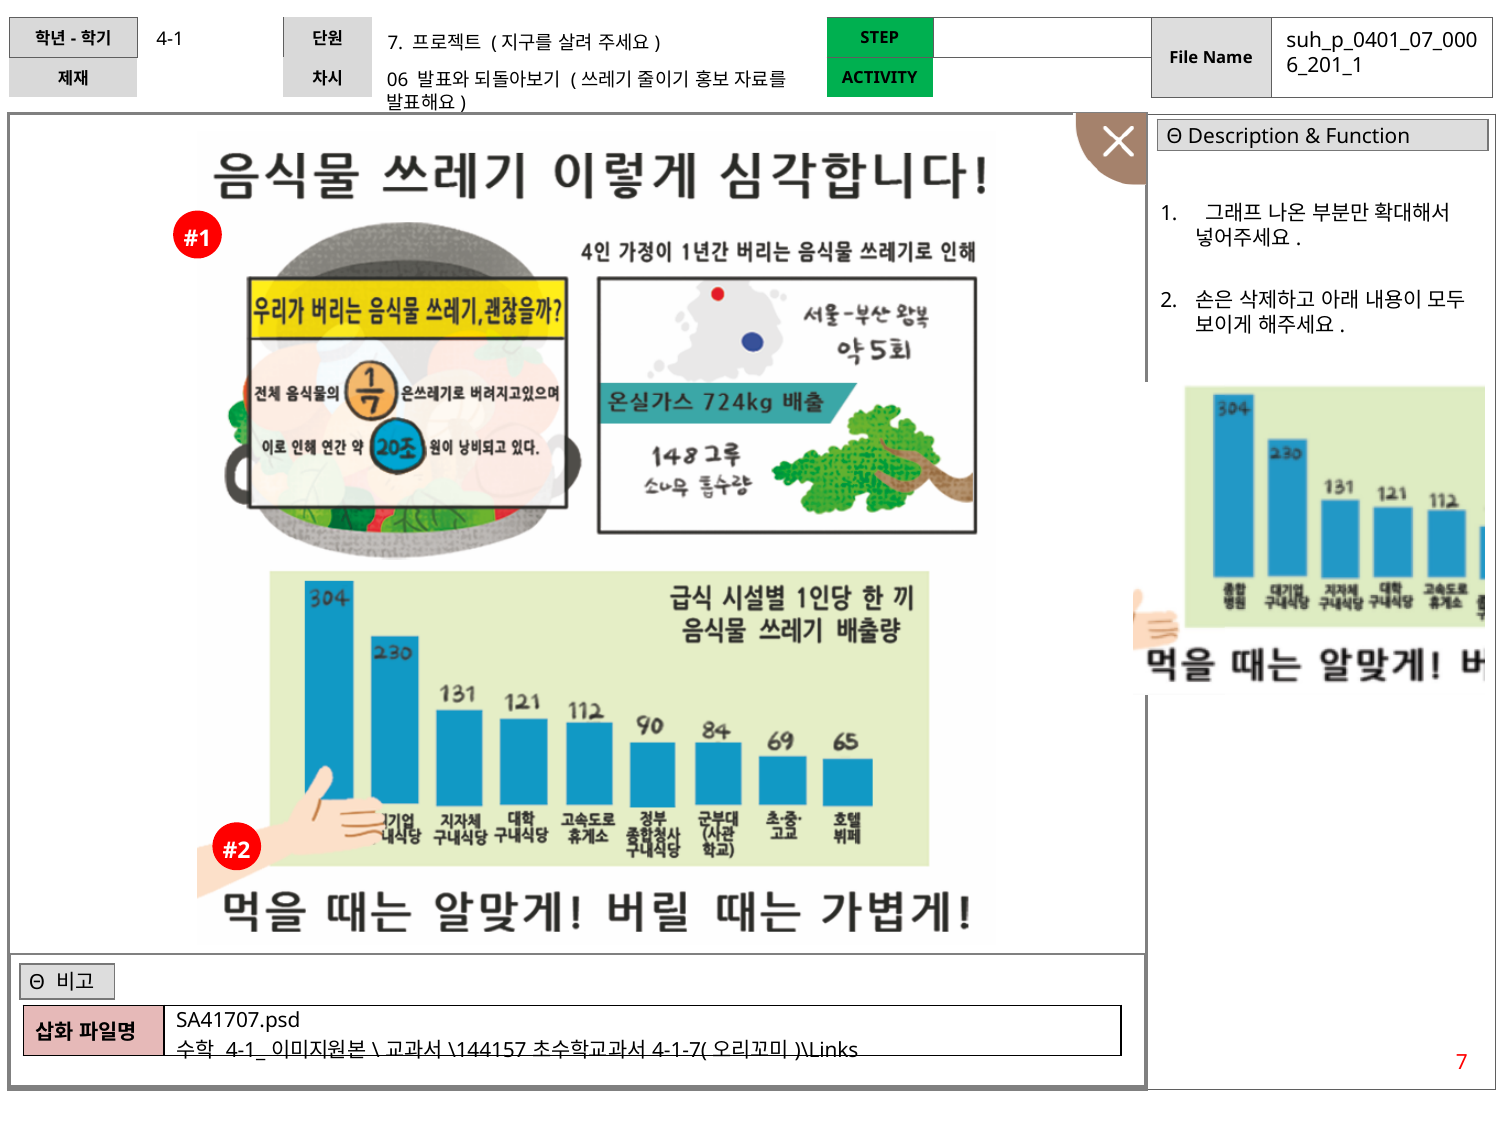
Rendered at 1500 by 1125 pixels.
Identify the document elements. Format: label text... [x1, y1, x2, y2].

text_box 06 발표와 되돌아보기 (쓰레기 줄이기 홍보 자료를 발표해요) [372, 60, 821, 96]
text_box suh_p_0401_07_0006_201_1 [1271, 18, 1500, 84]
table_header SA41707.psd 수학 4-1_이미지원본\교과서\144157초수학교과서4-1-7(오리꼬미)\Links [165, 1006, 1120, 1055]
table_header Θ Description & Function [1158, 120, 1487, 150]
picture [197, 131, 996, 946]
text_box 그래프 나온 부분만 확대해서 넣어주세요. 손은 삭제하고 아래 내용이 모두 보이게 해주세요. [1145, 160, 1500, 345]
text_box 7. 프로젝트 (지구를 살려 주세요) [372, 23, 828, 48]
table_header 삽화 파일명 [24, 1006, 163, 1055]
text_box 4-1 [141, 18, 284, 55]
text_box #1 [171, 209, 192, 260]
picture [1133, 381, 1486, 695]
picture [1073, 113, 1146, 185]
